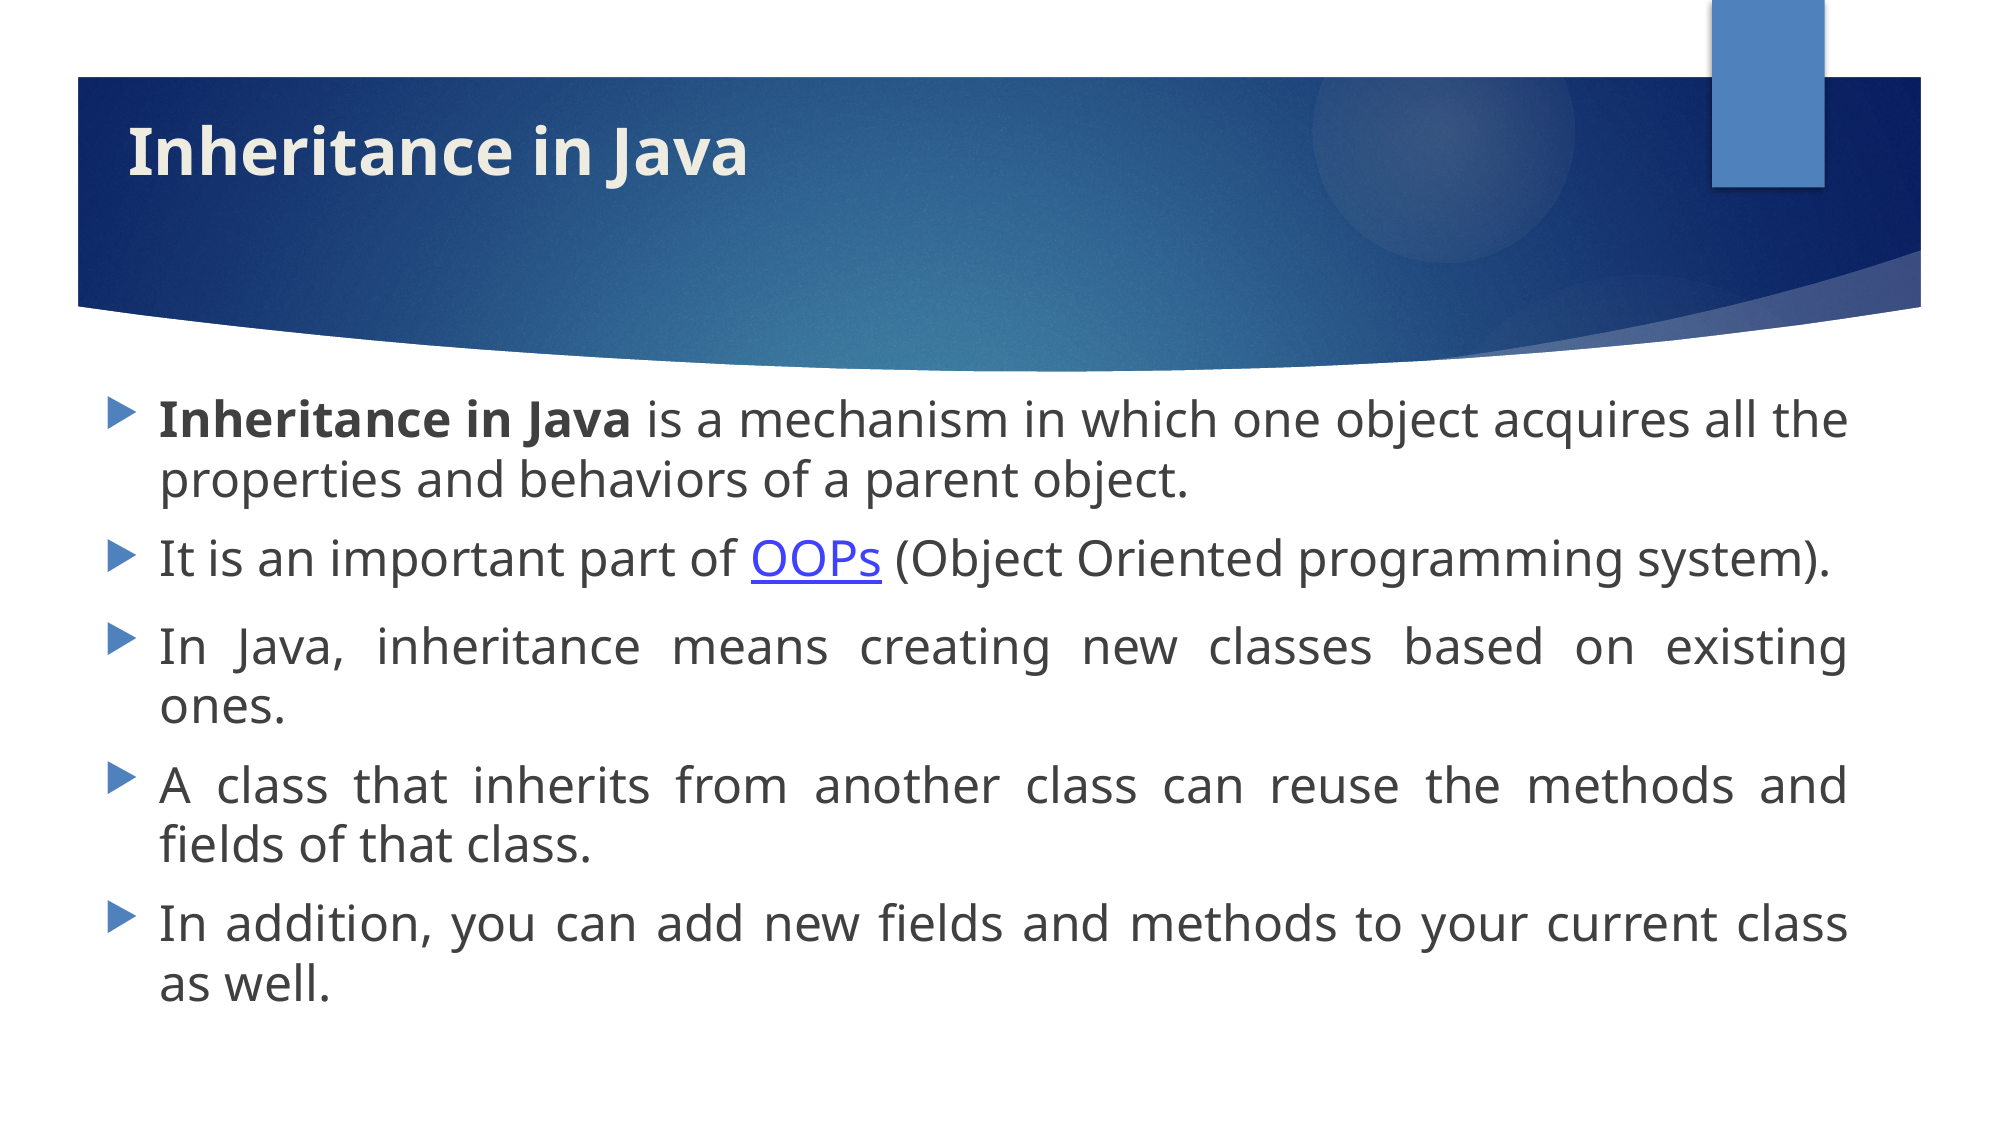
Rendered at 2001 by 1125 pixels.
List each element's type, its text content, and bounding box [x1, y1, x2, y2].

list Inheritance in Java is a mechanism in which one object acquires all the properties and behaviors of a parent object. It is an important part of OOPs (Object Oriented programming system). In Java, inheritance means creating new classes based on existing ones. A class that inherits from another class can reuse the methods and fields of that class. In addition, you can add new fields and methods to your current class as well. [89, 380, 1868, 1070]
title Inheritance in Java [113, 101, 1463, 277]
